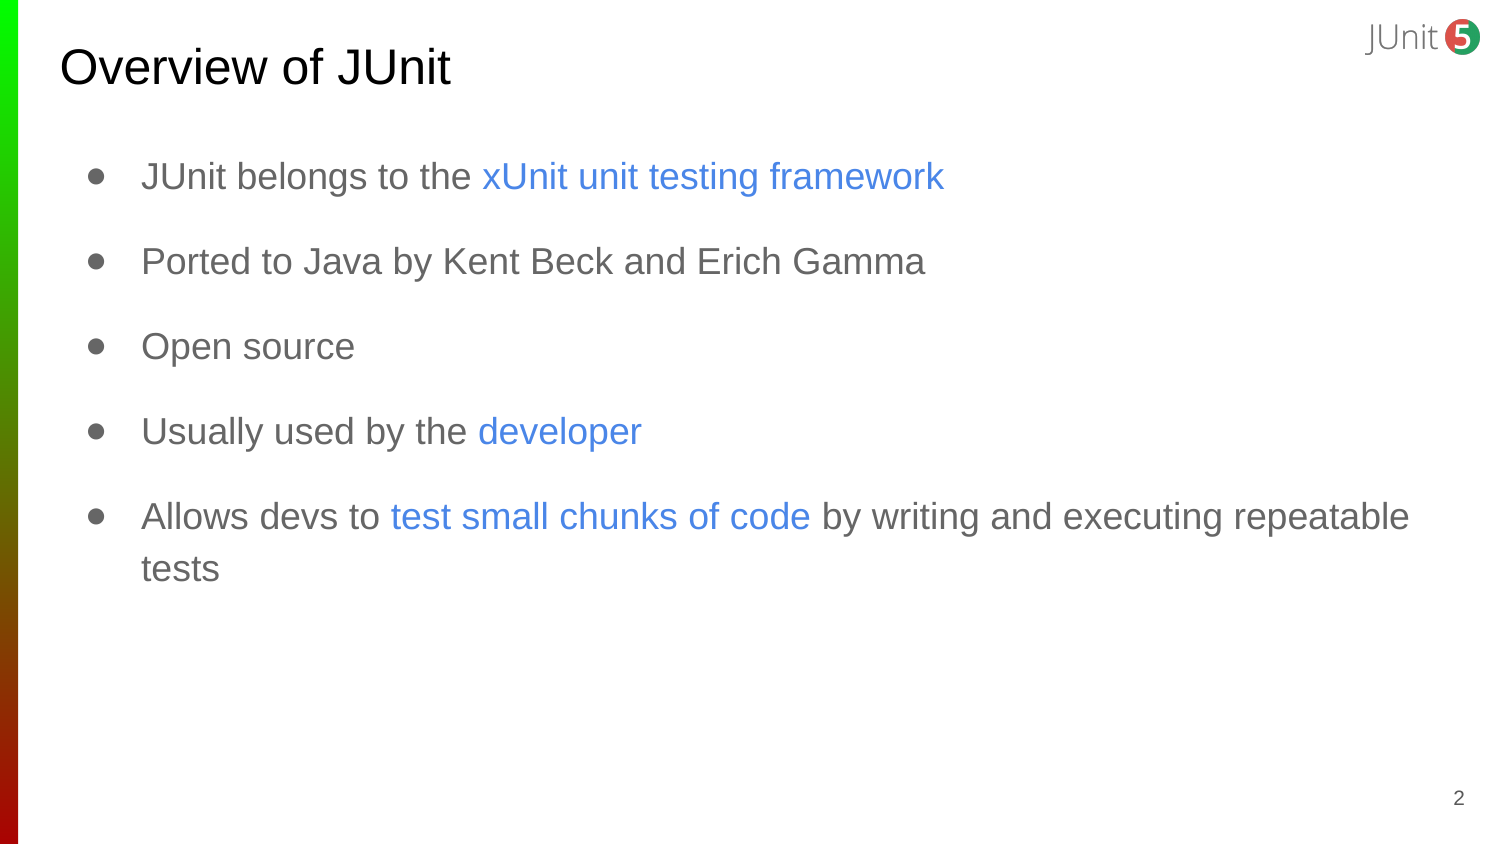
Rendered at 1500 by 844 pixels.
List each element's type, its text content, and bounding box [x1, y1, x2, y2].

picture [1365, 19, 1480, 55]
title Overview of JUnit [44, 19, 1302, 131]
slide_number ‹#› [1389, 764, 1480, 830]
list JUnit belongs to the xUnit unit testing framework Ported to Java by Kent Beck and Erich Gamma Open source Usually used by the developer Allows devs to test small chunks of code by writing and executing repeatable tests [51, 130, 1449, 808]
